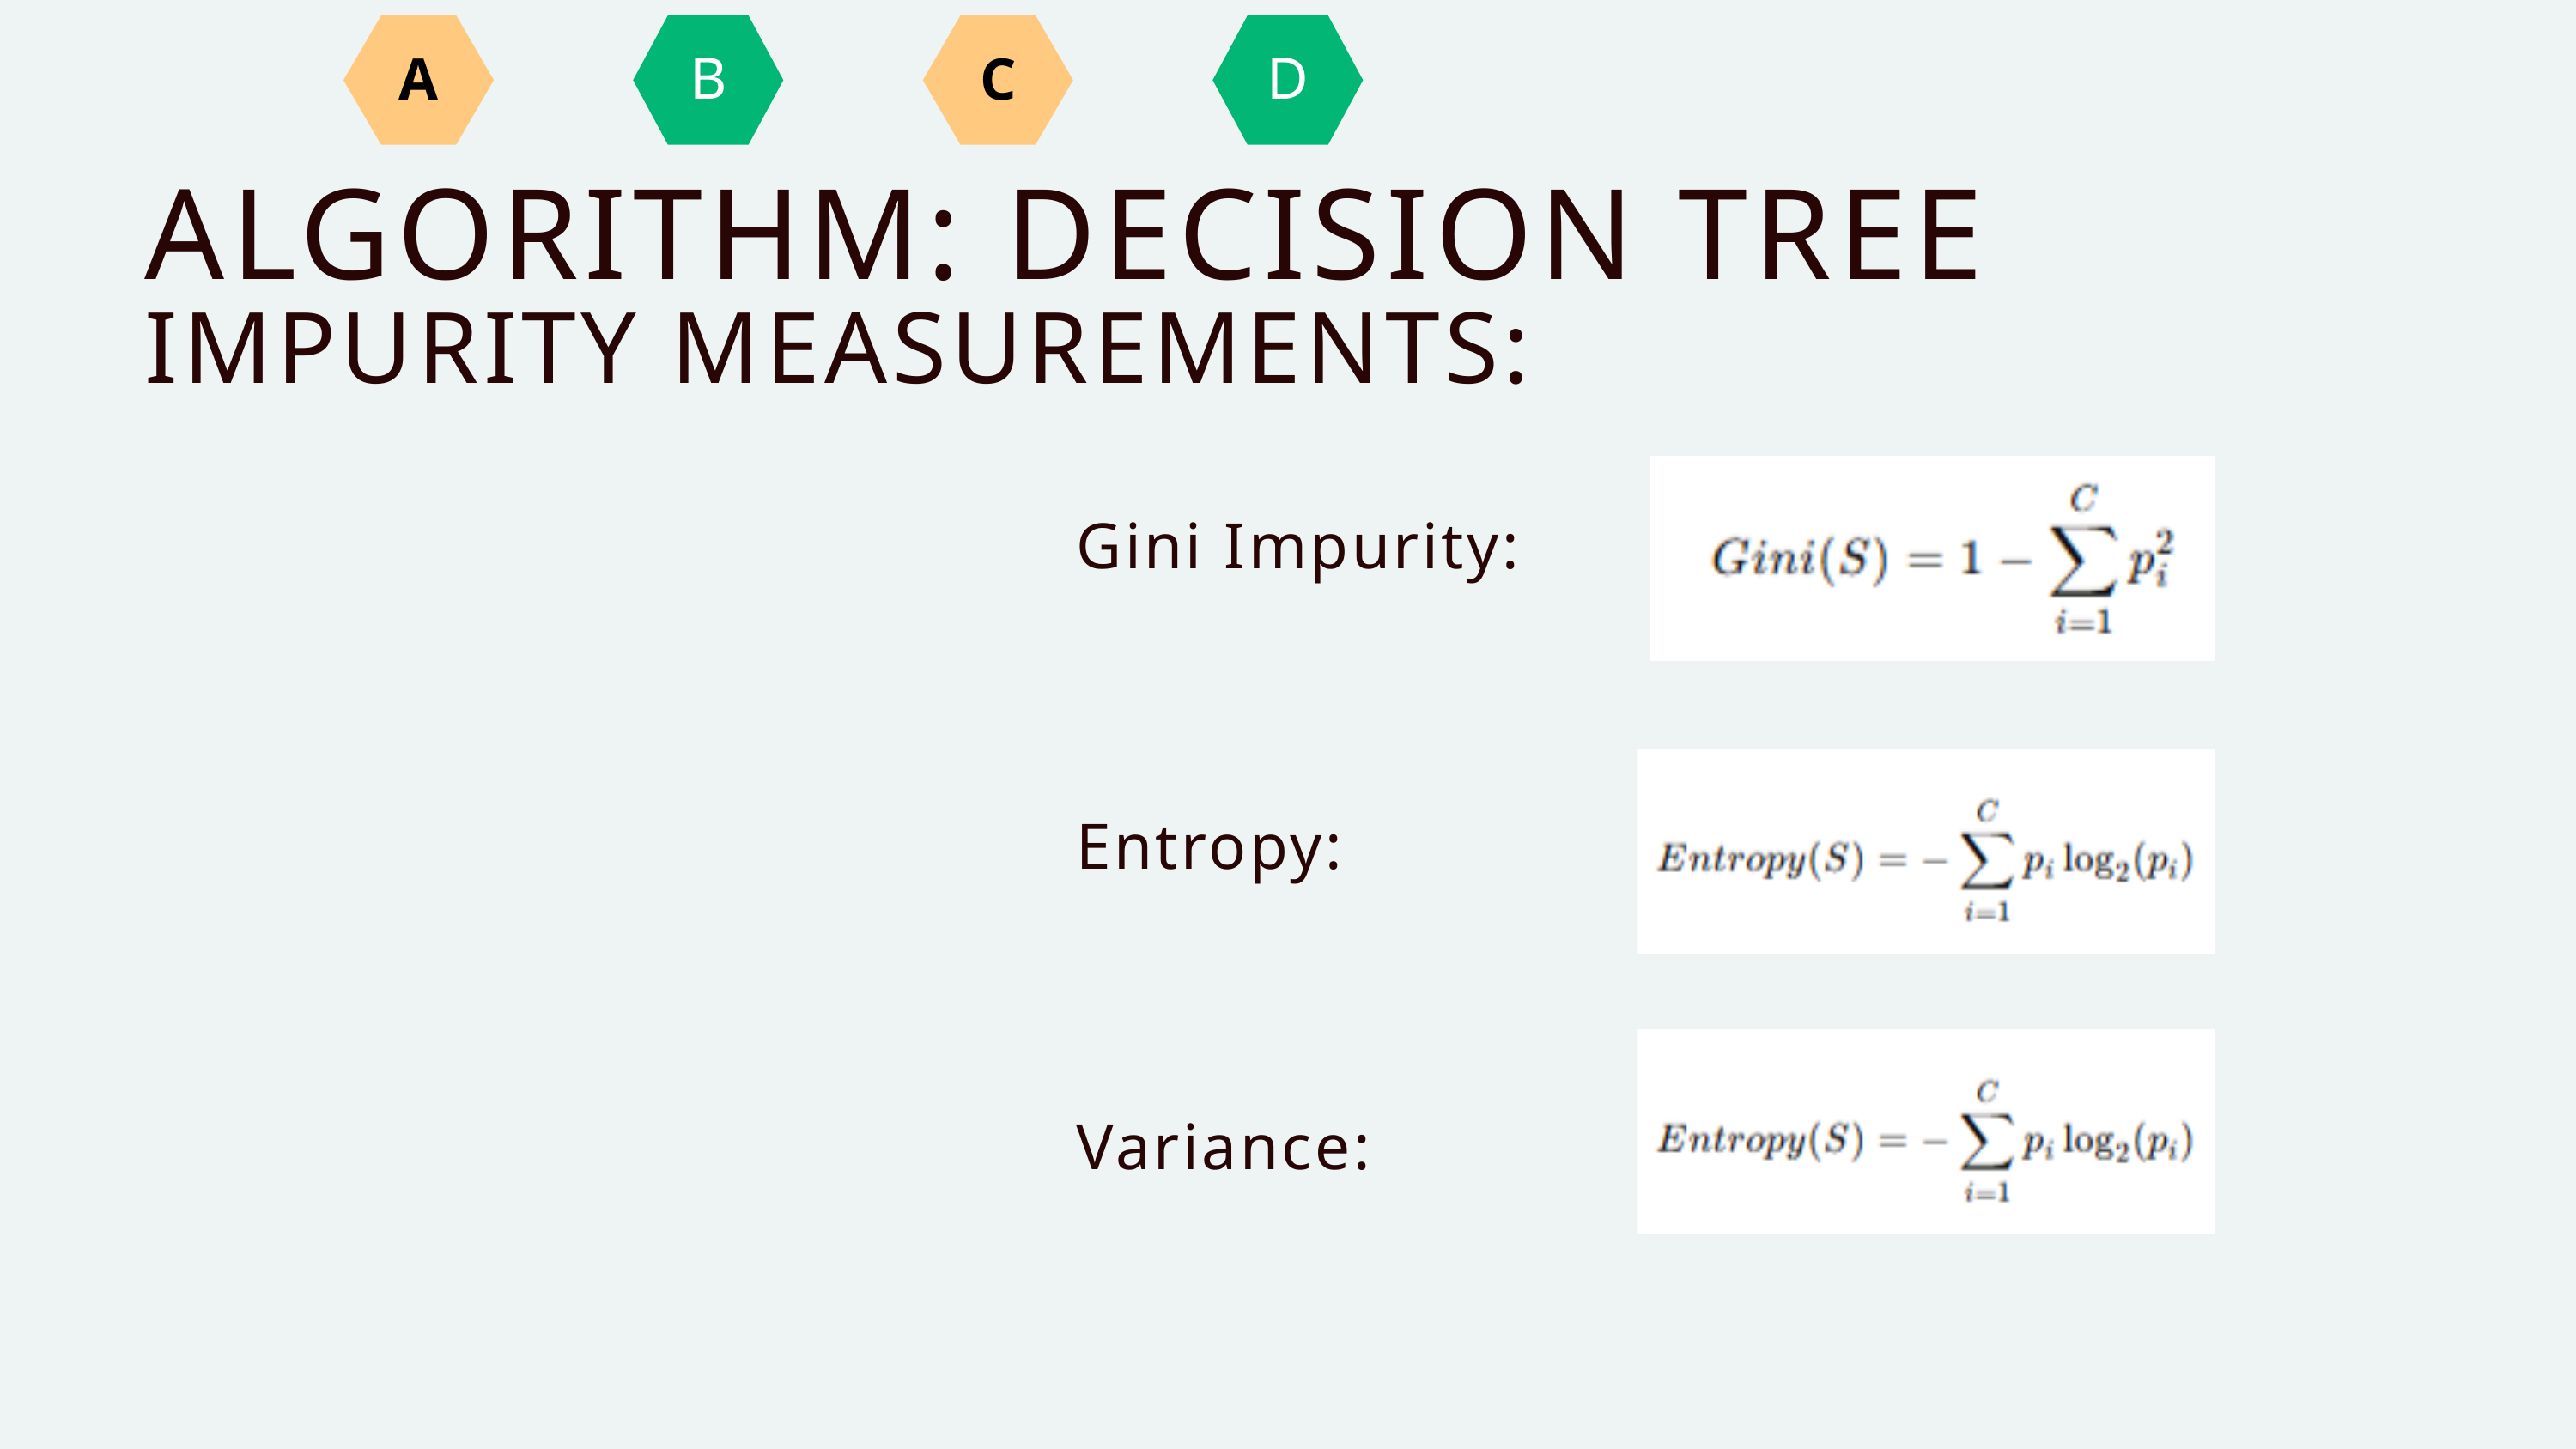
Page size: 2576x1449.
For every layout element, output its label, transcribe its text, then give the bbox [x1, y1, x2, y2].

text_box [1650, 456, 2215, 661]
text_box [922, 15, 1073, 145]
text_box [632, 15, 784, 145]
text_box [343, 15, 495, 145]
text_box Gini Impurity: Entropy: Variance: [1076, 506, 2432, 1183]
text_box [1637, 749, 2215, 954]
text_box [1212, 15, 1364, 145]
text_box ALGORITHM: DECISION TREE IMPURITY MEASUREMENTS: [144, 179, 2499, 403]
text_box [1637, 1029, 2215, 1234]
